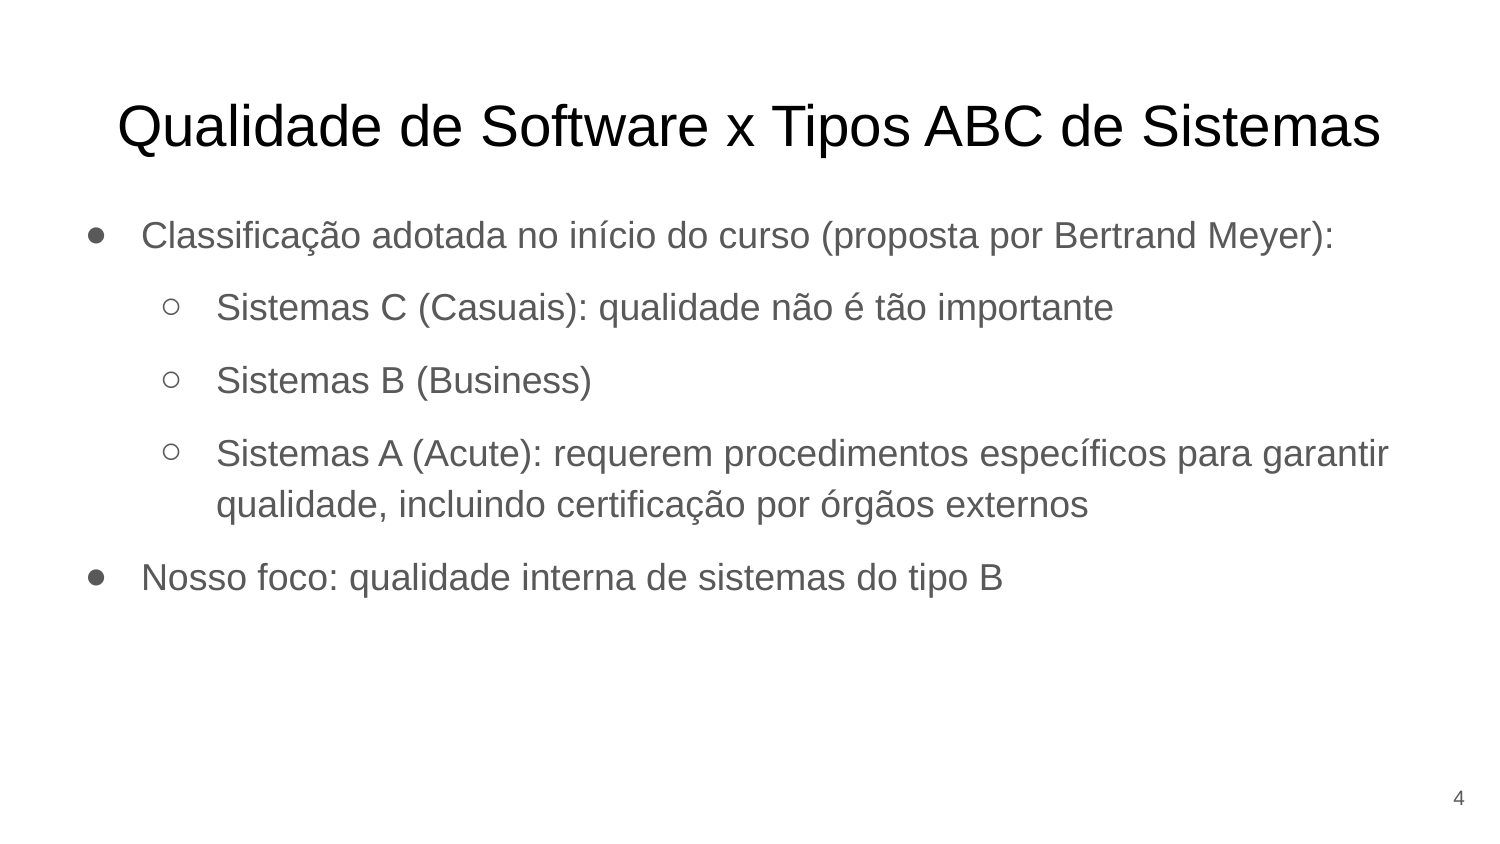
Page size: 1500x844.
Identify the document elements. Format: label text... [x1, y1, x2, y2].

list Classificação adotada no início do curso (proposta por Bertrand Meyer): Sistemas C (Casuais): qualidade não é tão importante Sistemas B (Business) Sistemas A (Acute): requerem procedimentos específicos para garantir qualidade, incluindo certificação por órgãos externos Nosso foco: qualidade interna de sistemas do tipo B [51, 189, 1449, 750]
title Qualidade de Software x Tipos ABC de Sistemas [51, 72, 1449, 167]
slide_number 4 [1389, 764, 1480, 830]
